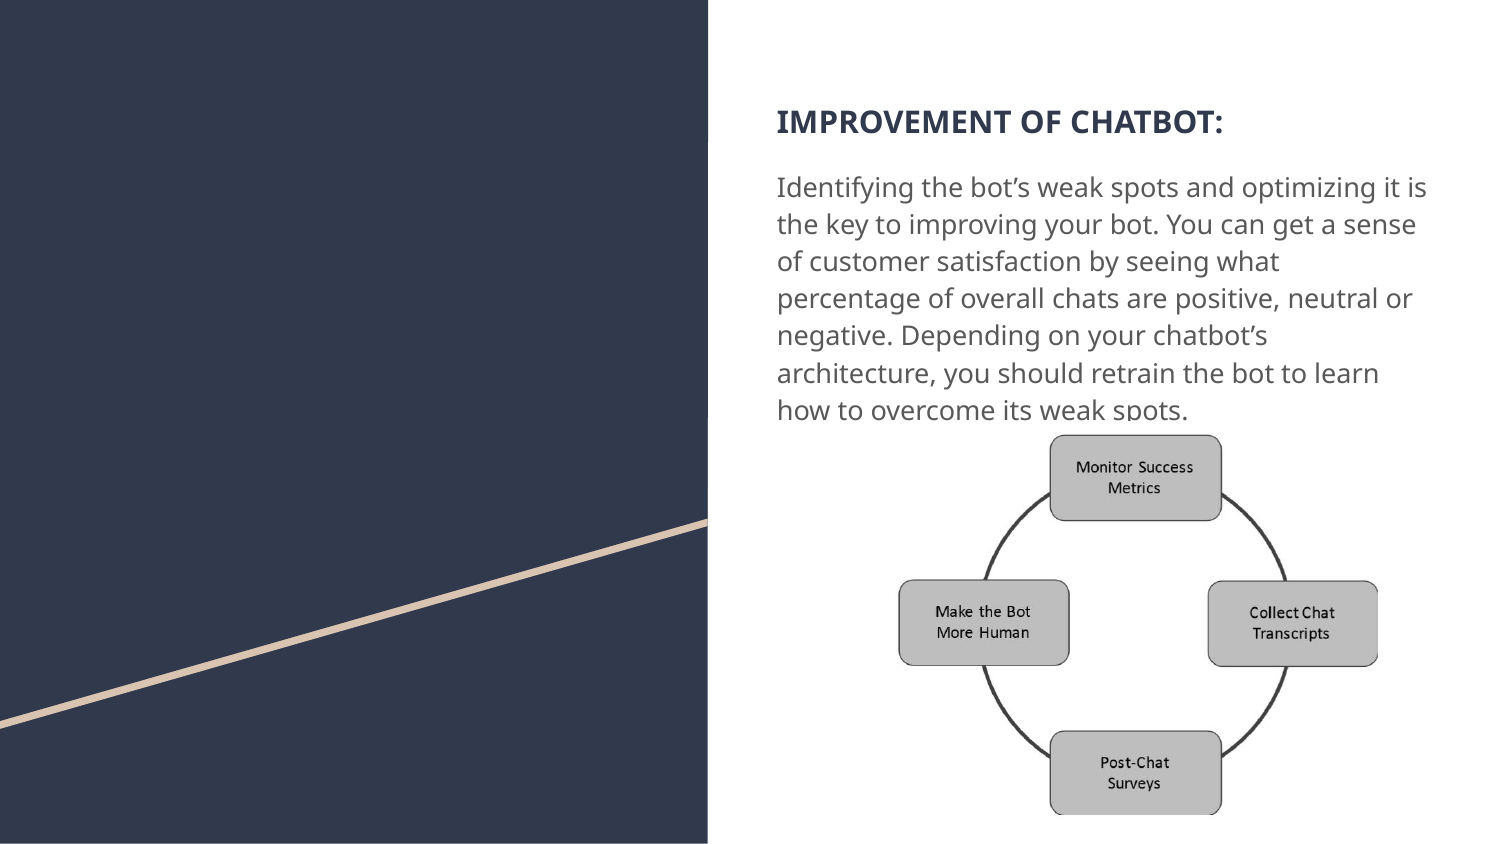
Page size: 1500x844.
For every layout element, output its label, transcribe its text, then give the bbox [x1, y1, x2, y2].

picture [889, 421, 1383, 822]
list IMPROVEMENT OF CHATBOT: Identifying the bot’s weak spots and optimizing it is the key to improving your bot. You can get a sense of customer satisfaction by seeing what percentage of overall chats are positive, neutral or negative. Depending on your chatbot’s architecture, you should retrain the bot to learn how to overcome its weak spots. [761, 82, 1446, 755]
